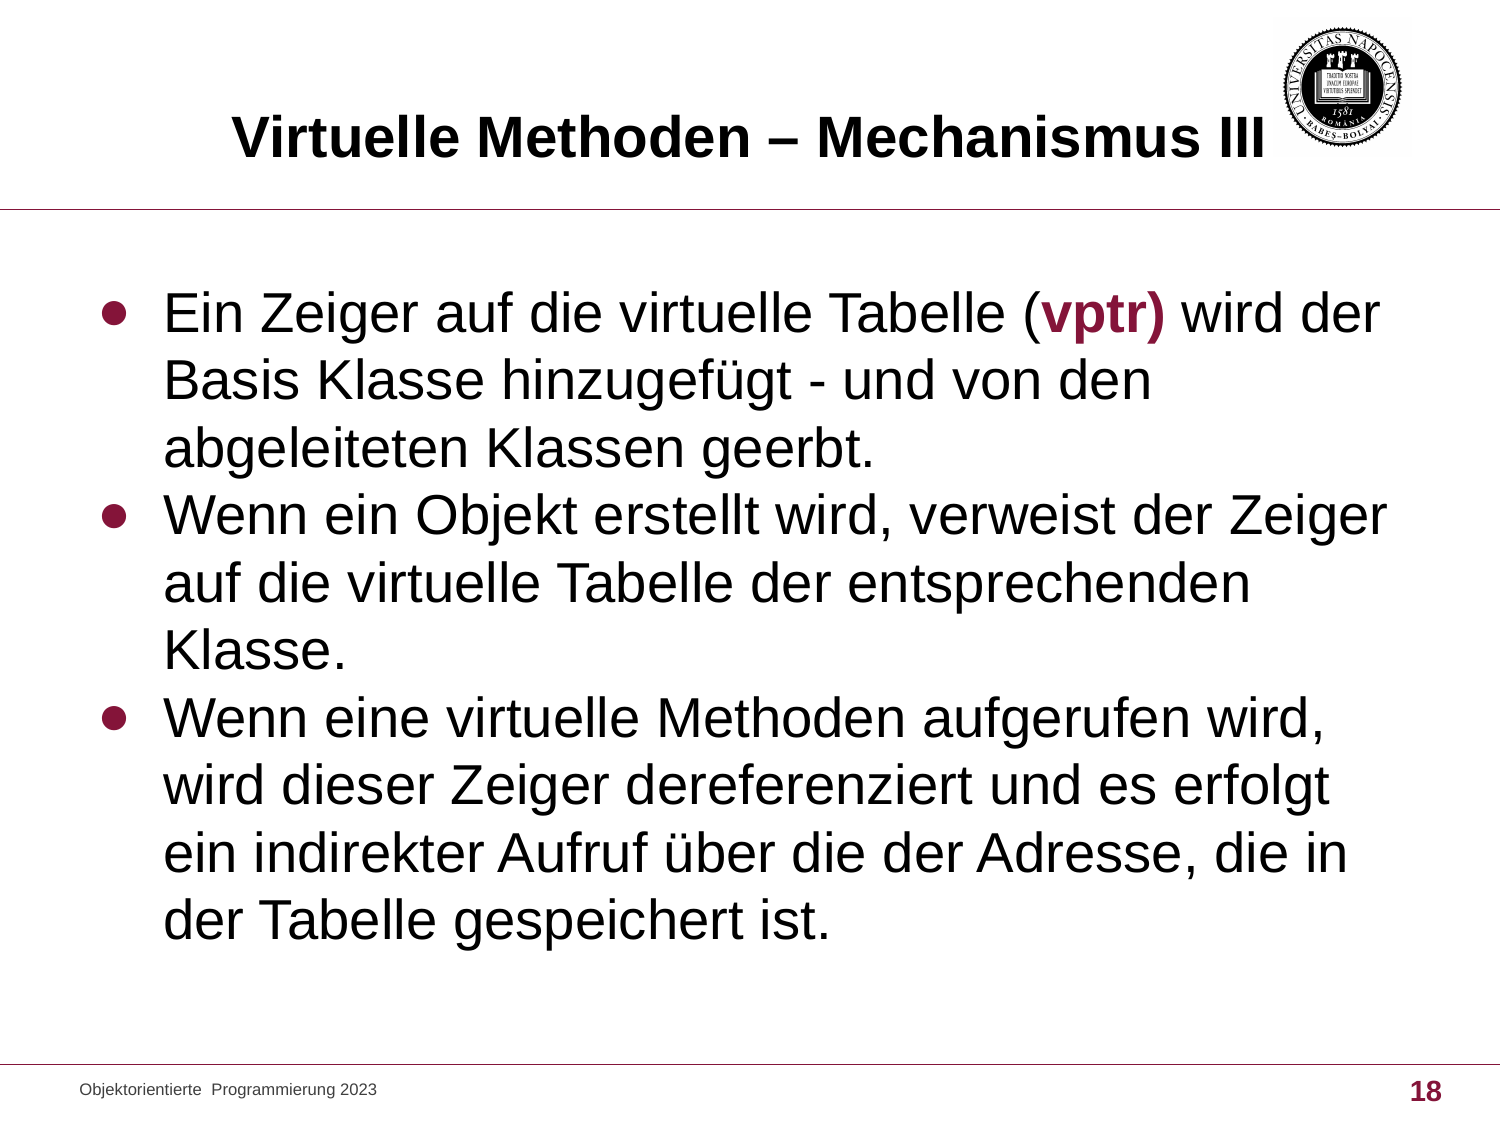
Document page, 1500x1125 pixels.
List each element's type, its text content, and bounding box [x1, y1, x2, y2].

slide_number 18 [1371, 1078, 1443, 1102]
title Virtuelle Methoden – Mechanismus III [75, 44, 1425, 233]
picture [1273, 17, 1412, 44]
list Ein Zeiger auf die virtuelle Tabelle (vptr) wird der Basis Klasse hinzugefügt - und von den abgeleiteten Klassen geerbt. Wenn ein Objekt erstellt wird, verweist der Zeiger auf die virtuelle Tabelle der entsprechenden Klasse. Wenn eine virtuelle Methoden aufgerufen wird, wird dieser Zeiger dereferenziert und es erfolgt ein indirekter Aufruf über die der Adresse, die in der Tabelle gespeichert ist. [75, 263, 1425, 916]
text_box Objektorientierte Programmierung 2023 [63, 1076, 1308, 1102]
